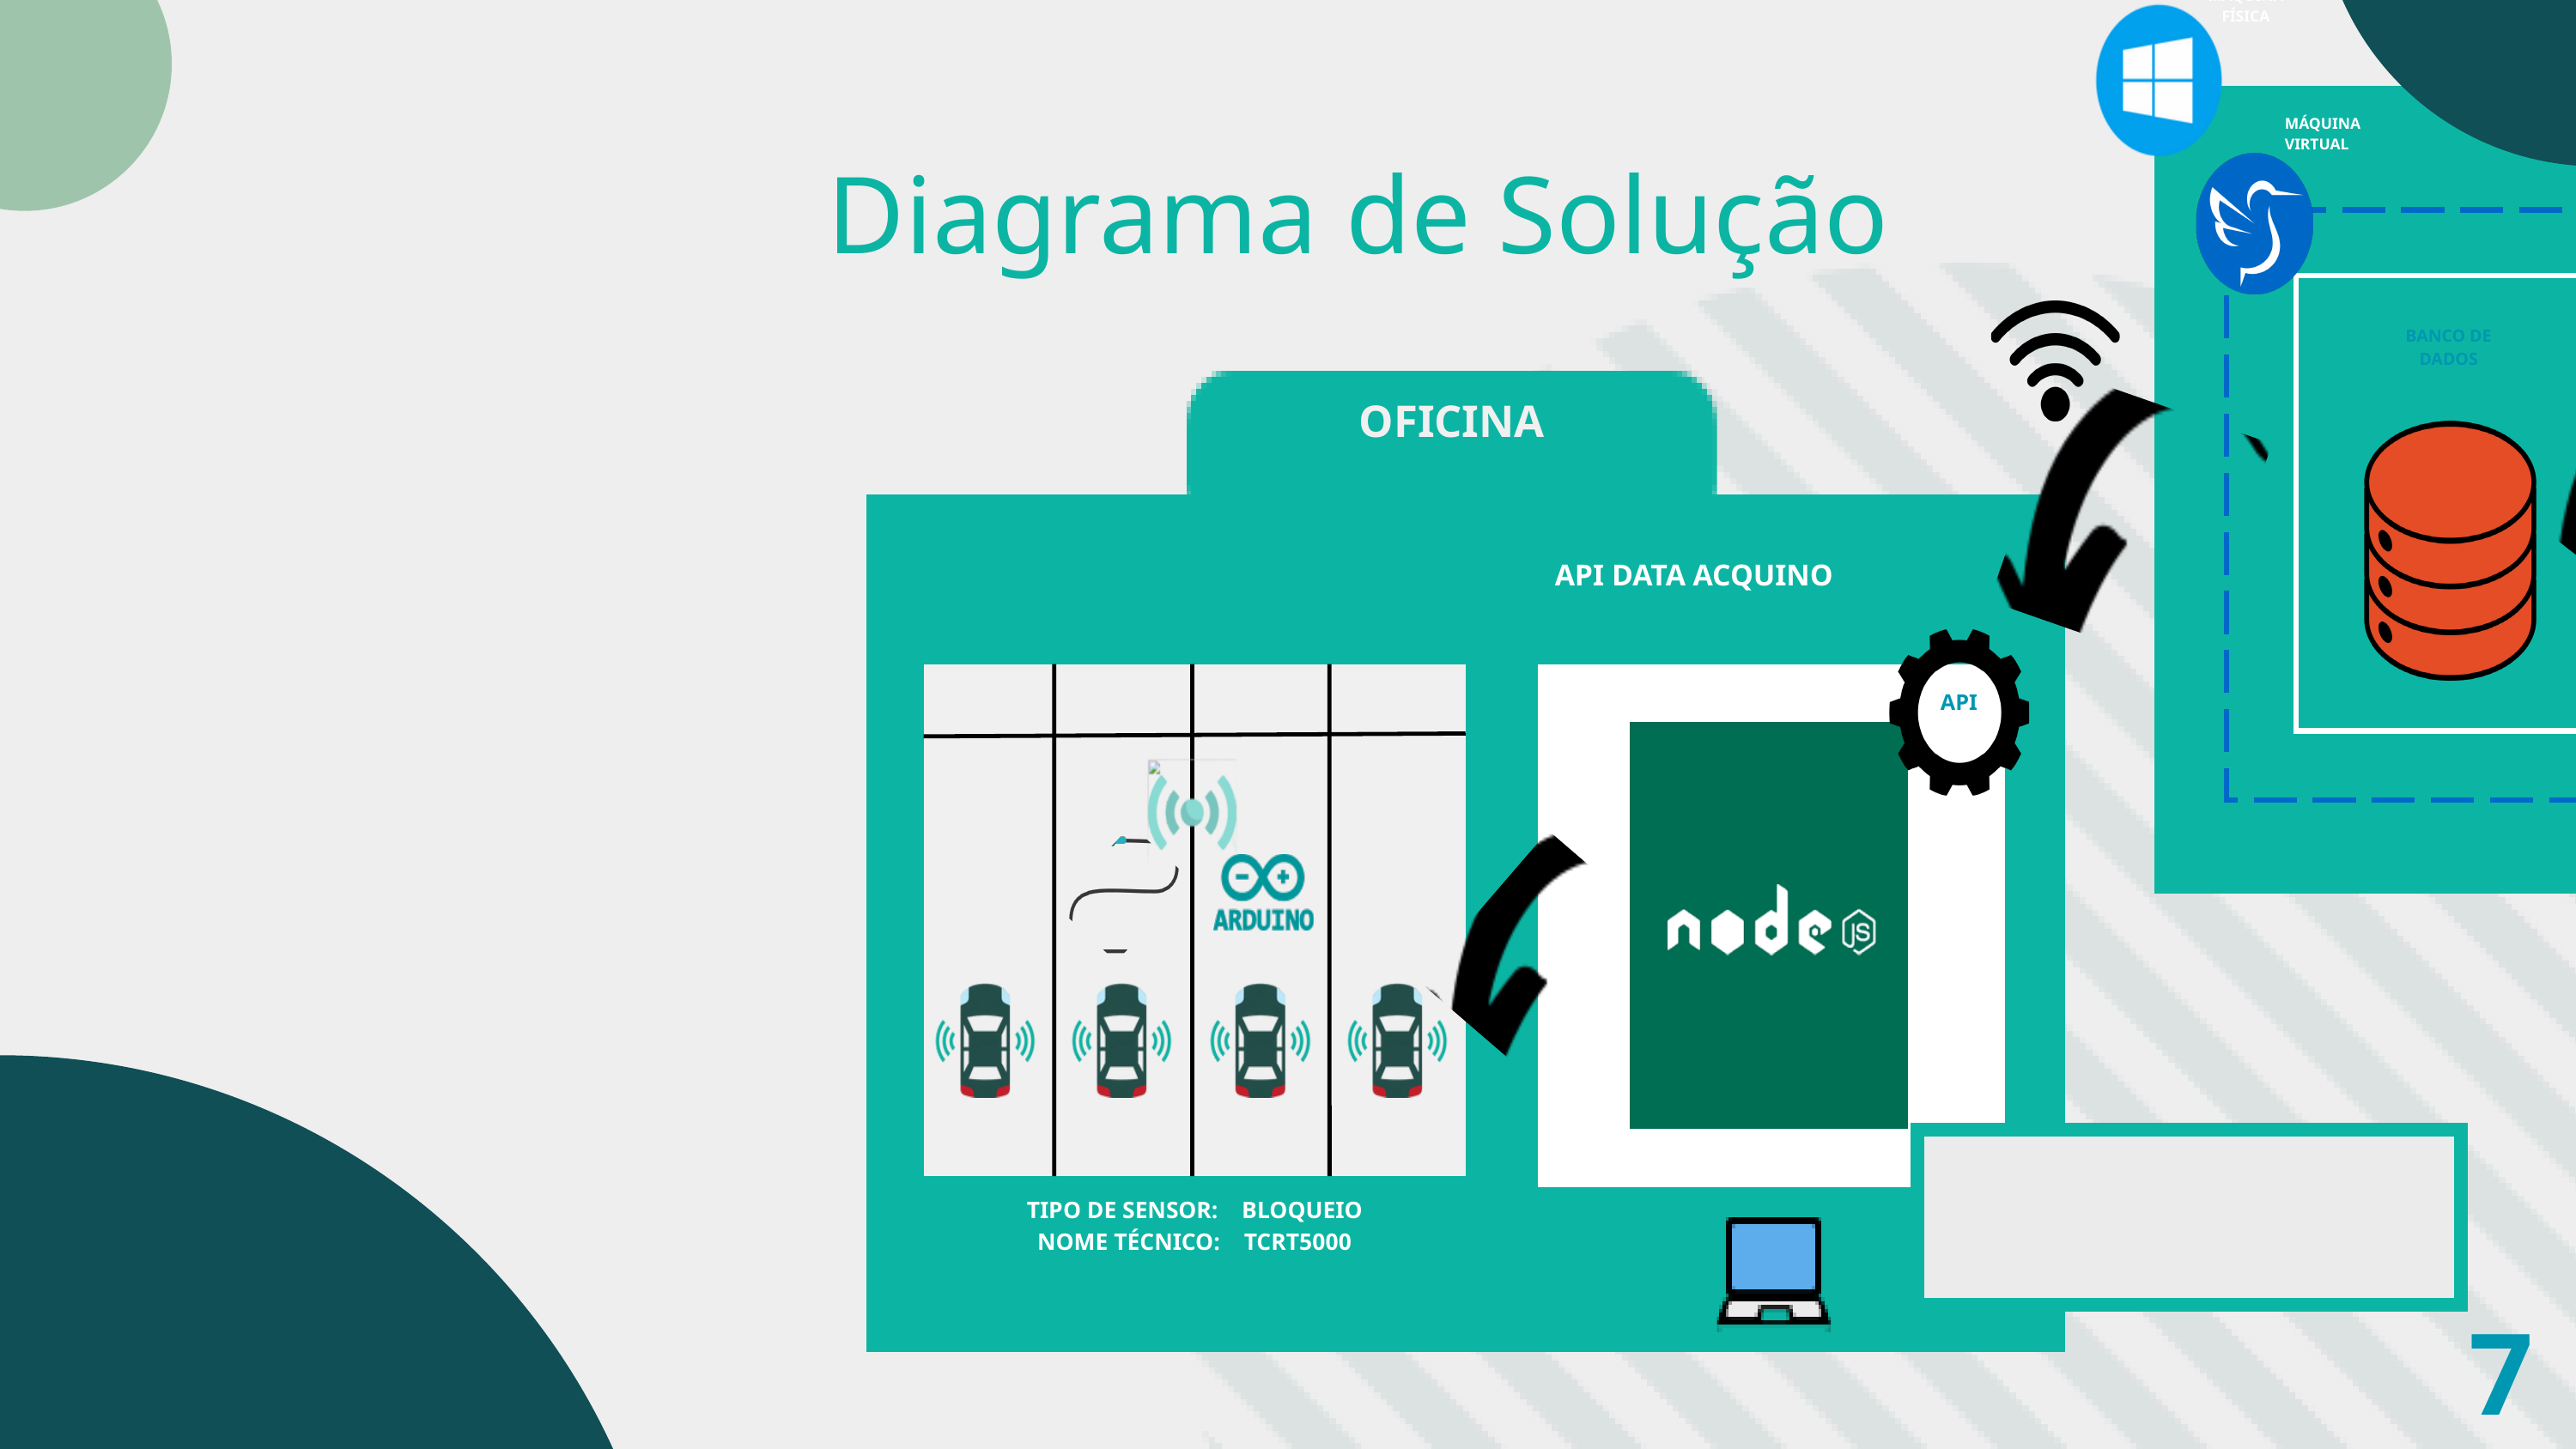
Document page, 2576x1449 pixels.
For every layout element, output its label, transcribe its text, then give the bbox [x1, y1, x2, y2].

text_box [0, 0, 173, 211]
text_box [874, 0, 2576, 1449]
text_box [0, 1055, 674, 1449]
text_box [1917, 1129, 2461, 1306]
text_box Diagrama de Solução [733, 125, 868, 275]
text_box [2318, 0, 2576, 167]
